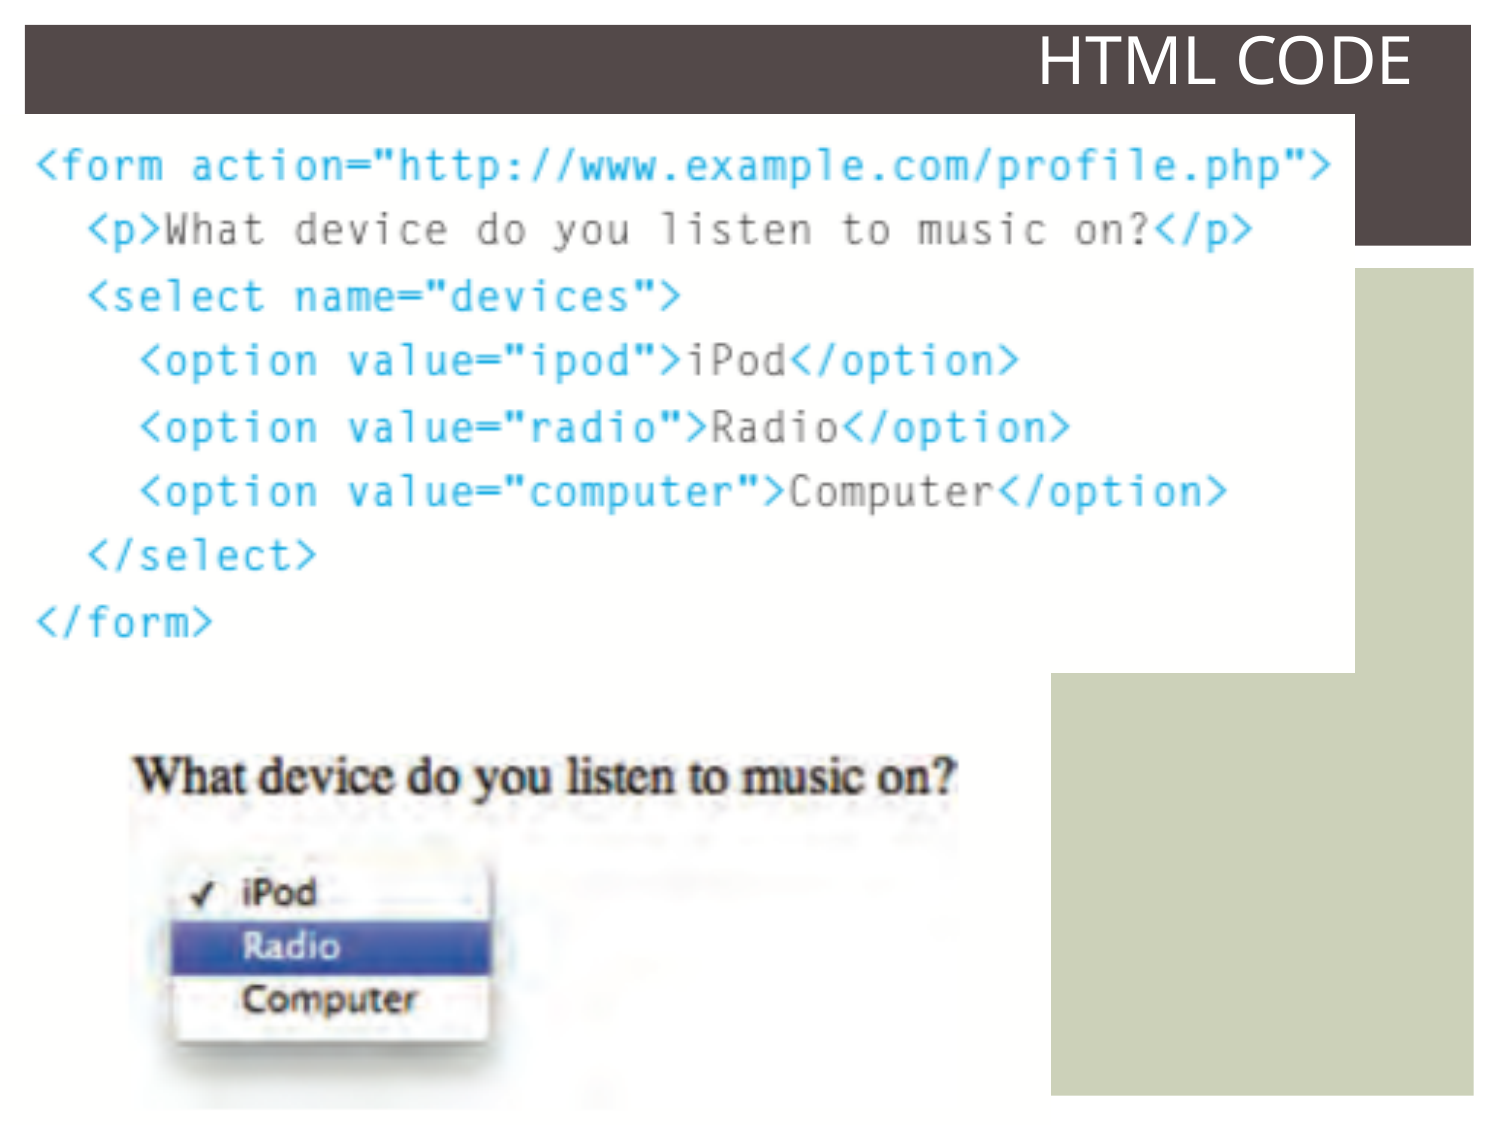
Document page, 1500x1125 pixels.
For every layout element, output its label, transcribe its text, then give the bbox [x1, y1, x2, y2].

picture [0, 113, 1355, 1125]
title HTML CODE [537, 0, 1500, 145]
